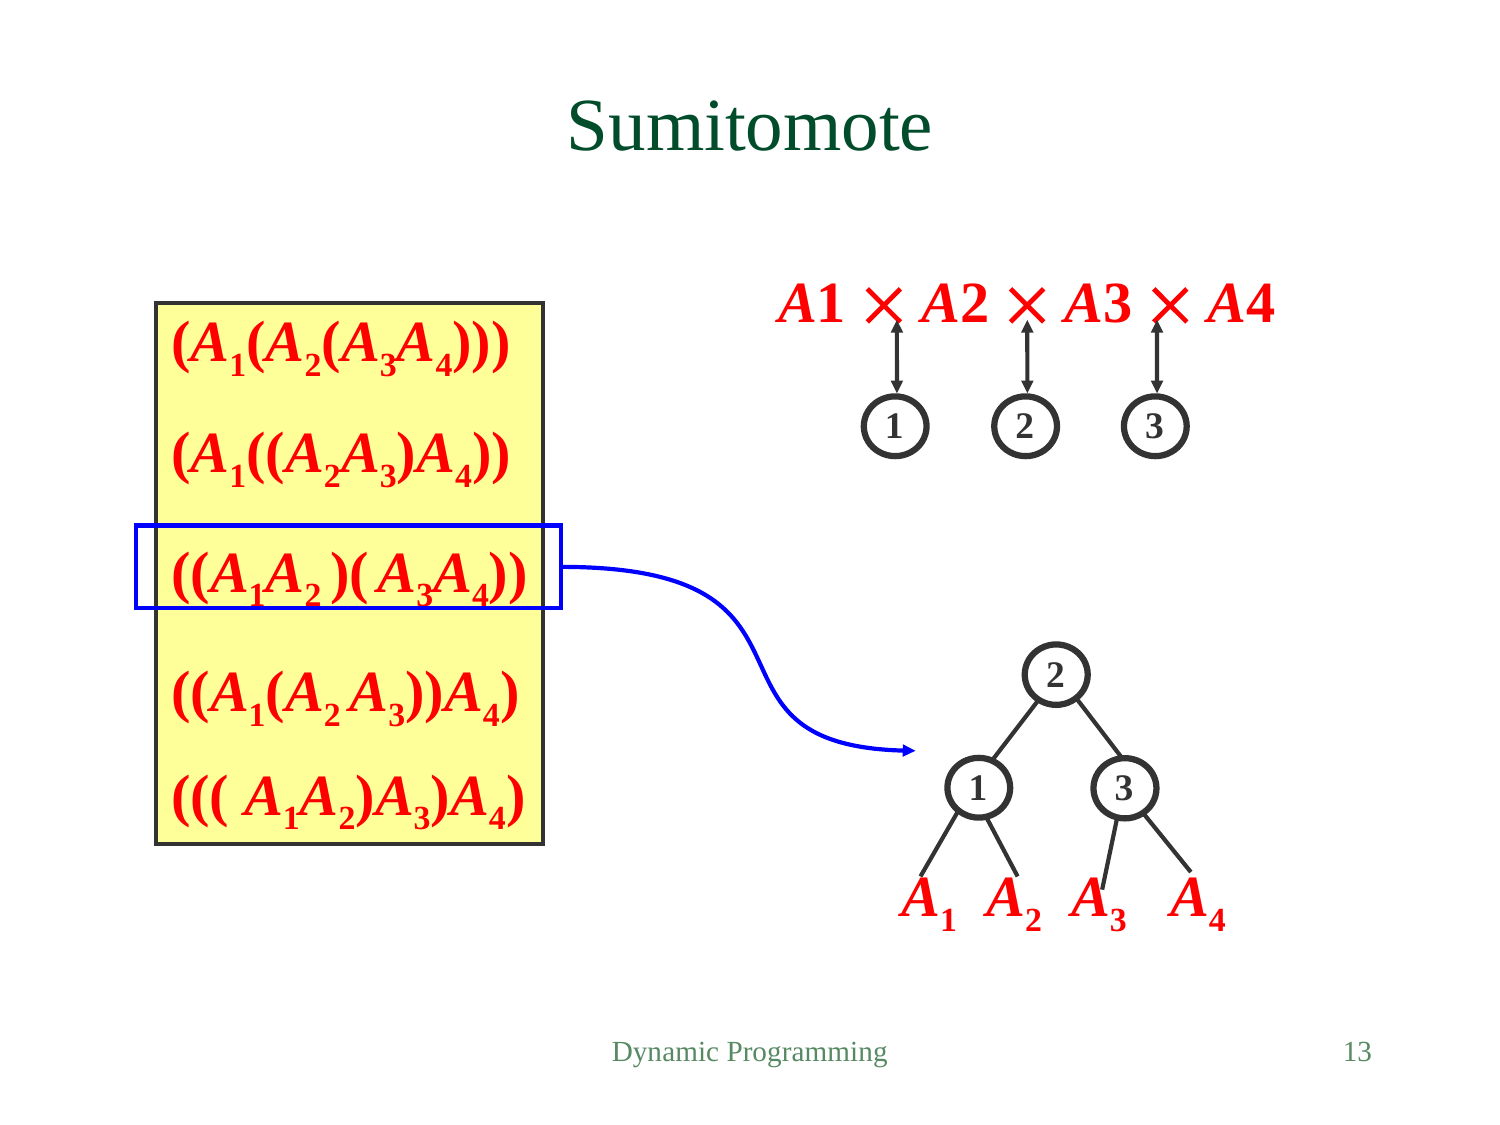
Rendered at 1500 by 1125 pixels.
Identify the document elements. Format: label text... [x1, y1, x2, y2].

title Sumitomote [99, 85, 1400, 173]
slide_number 13 [1074, 1025, 1388, 1100]
text_box (A1(A2(A3A4))) (A1((A2A3)A4)) ((A1A2 )( A3A4)) ((A1(A2 A3))A4) ((( A1A2)A3)A4) [156, 303, 543, 525]
text_box A1  A2  A3  A4 [763, 256, 1291, 342]
footer Dynamic Programming [512, 1025, 988, 1100]
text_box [863, 319, 927, 457]
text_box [993, 319, 1058, 457]
text_box [135, 525, 561, 609]
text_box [562, 566, 916, 751]
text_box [1123, 319, 1187, 457]
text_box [880, 641, 1248, 941]
text_box (A1(A2(A3A4))) (A1((A2A3)A4)) ((A1A2 )( A3A4)) ((A1(A2 A3))A4) ((( A1A2)A3)A4) [156, 609, 543, 844]
